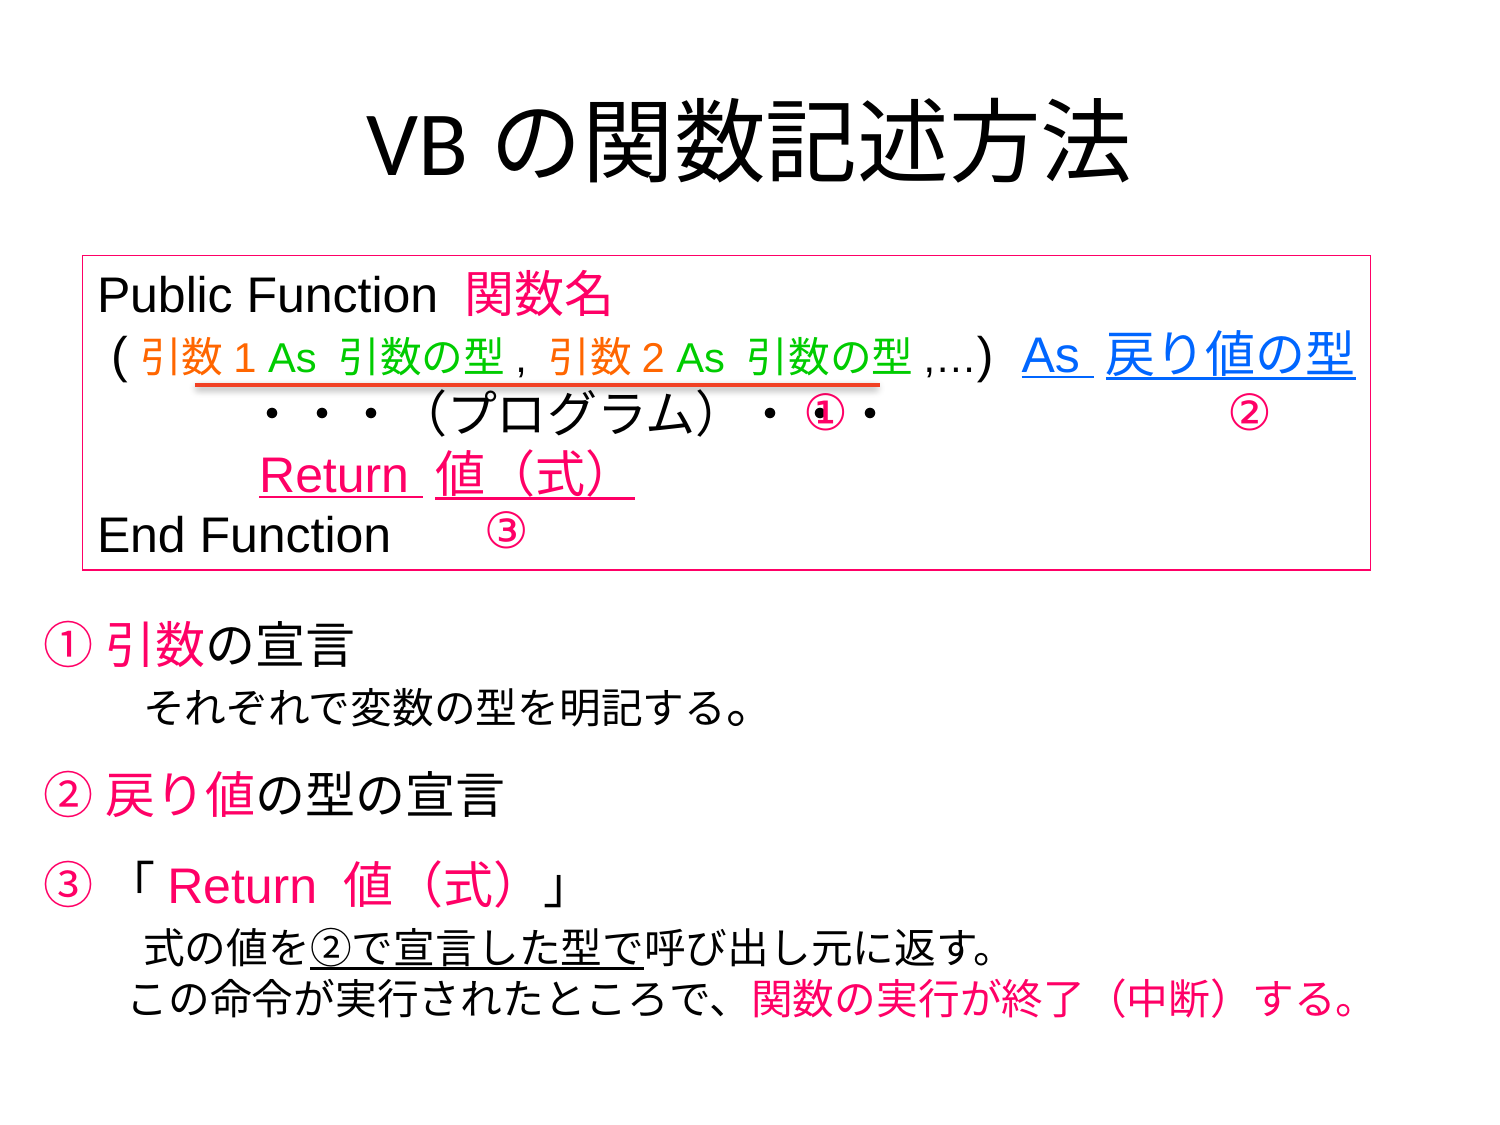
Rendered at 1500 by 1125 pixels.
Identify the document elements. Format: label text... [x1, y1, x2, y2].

text_box ③ [469, 491, 544, 567]
text_box ① [788, 373, 863, 381]
text_box ①引数の宣言 それぞれで変数の型を明記する。 ②戻り値の型の宣言 ③「Return 値（式）」 式の値を②で宣言した型で呼び出し元に返す。 この命令が実行されたところで、関数の実行が終了（中断）する。 [28, 606, 1393, 1031]
text_box ② [1212, 373, 1287, 448]
text_box ① [788, 396, 863, 448]
text_box Public Function 関数名 (引数1 As 引数の型, 引数2 As 引数の型,…) As 戻り値の型 ・・・（プログラム）・・・ Return 値（式） End Function [82, 255, 1371, 571]
title VBの関数記述方法 [75, 45, 1425, 233]
